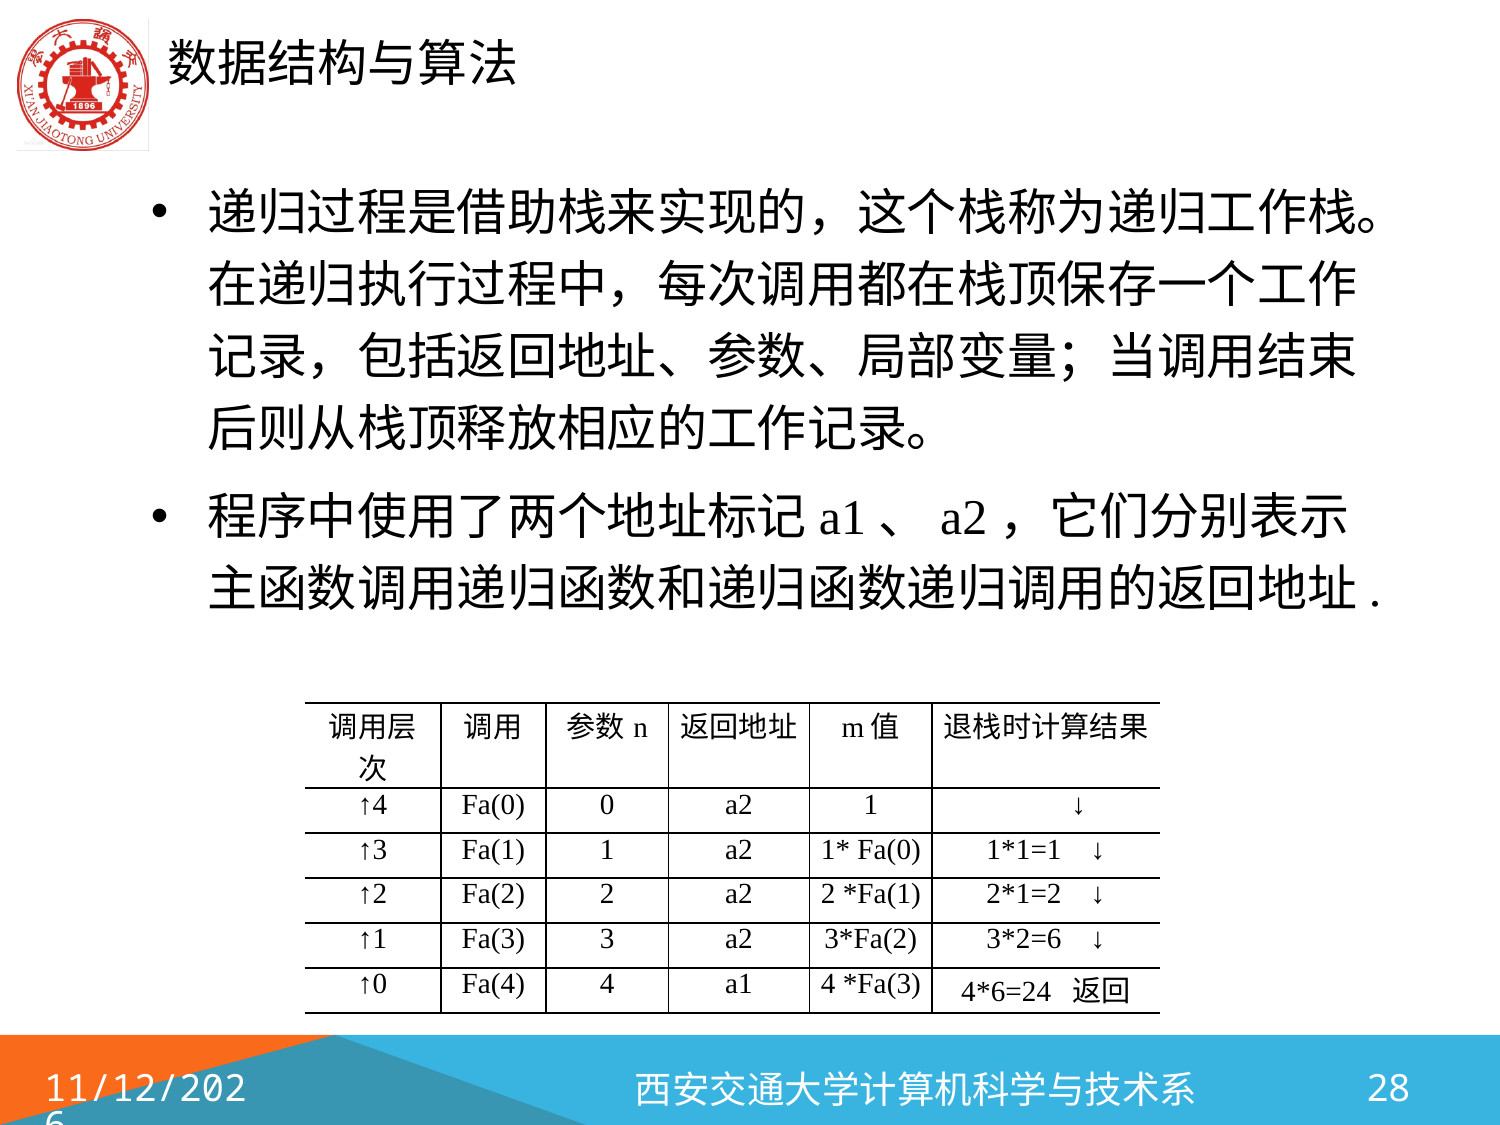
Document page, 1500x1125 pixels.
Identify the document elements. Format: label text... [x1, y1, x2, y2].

table_cell 3 [547, 924, 668, 967]
table_cell a2 [669, 879, 809, 922]
table_cell 4 [547, 969, 668, 1012]
table_cell a2 [669, 834, 809, 877]
list 递归过程是借助栈来实现的，这个栈称为递归工作栈。在递归执行过程中，每次调用都在栈顶保存一个工作记录，包括返回地址、参数、局部变量；当调用结束后则从栈顶释放相应的工作记录。 程序中使用了两个地址标记a1、a2，它们分别表示主函数调用递归函数和递归函数递归调用的返回地址. [135, 160, 1400, 855]
table_cell Fa(4) [442, 969, 545, 1012]
table_cell Fa(1) [442, 834, 545, 877]
table_cell a2 [669, 924, 809, 967]
table_cell 0 [547, 789, 668, 832]
table_cell 3*Fa(2) [810, 924, 931, 967]
table_cell 1* Fa(0) [810, 834, 931, 877]
table_cell 1 [547, 834, 668, 877]
table_cell ↑2 [305, 879, 440, 922]
table_cell ↑0 [305, 969, 440, 1012]
table_cell 3*2=6 ↓ [933, 924, 1160, 967]
table_cell a2 [669, 789, 809, 832]
picture [17, 19, 149, 151]
table_cell 2*1=2 ↓ [933, 879, 1160, 922]
table_header 退栈时计算结果 [933, 704, 1160, 787]
table_header 返回地址 [669, 704, 809, 787]
table_cell Fa(0) [442, 789, 545, 832]
table_cell 1*1=1 ↓ [933, 834, 1160, 877]
table_cell Fa(2) [442, 879, 545, 922]
table_header 参数n [547, 704, 668, 787]
table_cell 2 [547, 879, 668, 922]
table_cell ↑1 [305, 924, 440, 967]
table_header 调用层次 [305, 704, 440, 787]
table_cell ↑3 [305, 834, 440, 877]
table_cell 2 *Fa(1) [810, 879, 931, 922]
table_cell 1 [810, 789, 931, 832]
table_header m值 [810, 704, 931, 787]
table_cell 4*6=24 返回 [933, 969, 1160, 1012]
table_cell Fa(3) [442, 924, 545, 967]
table_header 调用 [442, 704, 545, 787]
table_cell a1 [669, 969, 809, 1012]
table_cell 4 *Fa(3) [810, 969, 931, 1012]
table_cell ↓ [933, 789, 1160, 832]
table_cell ↑4 [305, 789, 440, 832]
